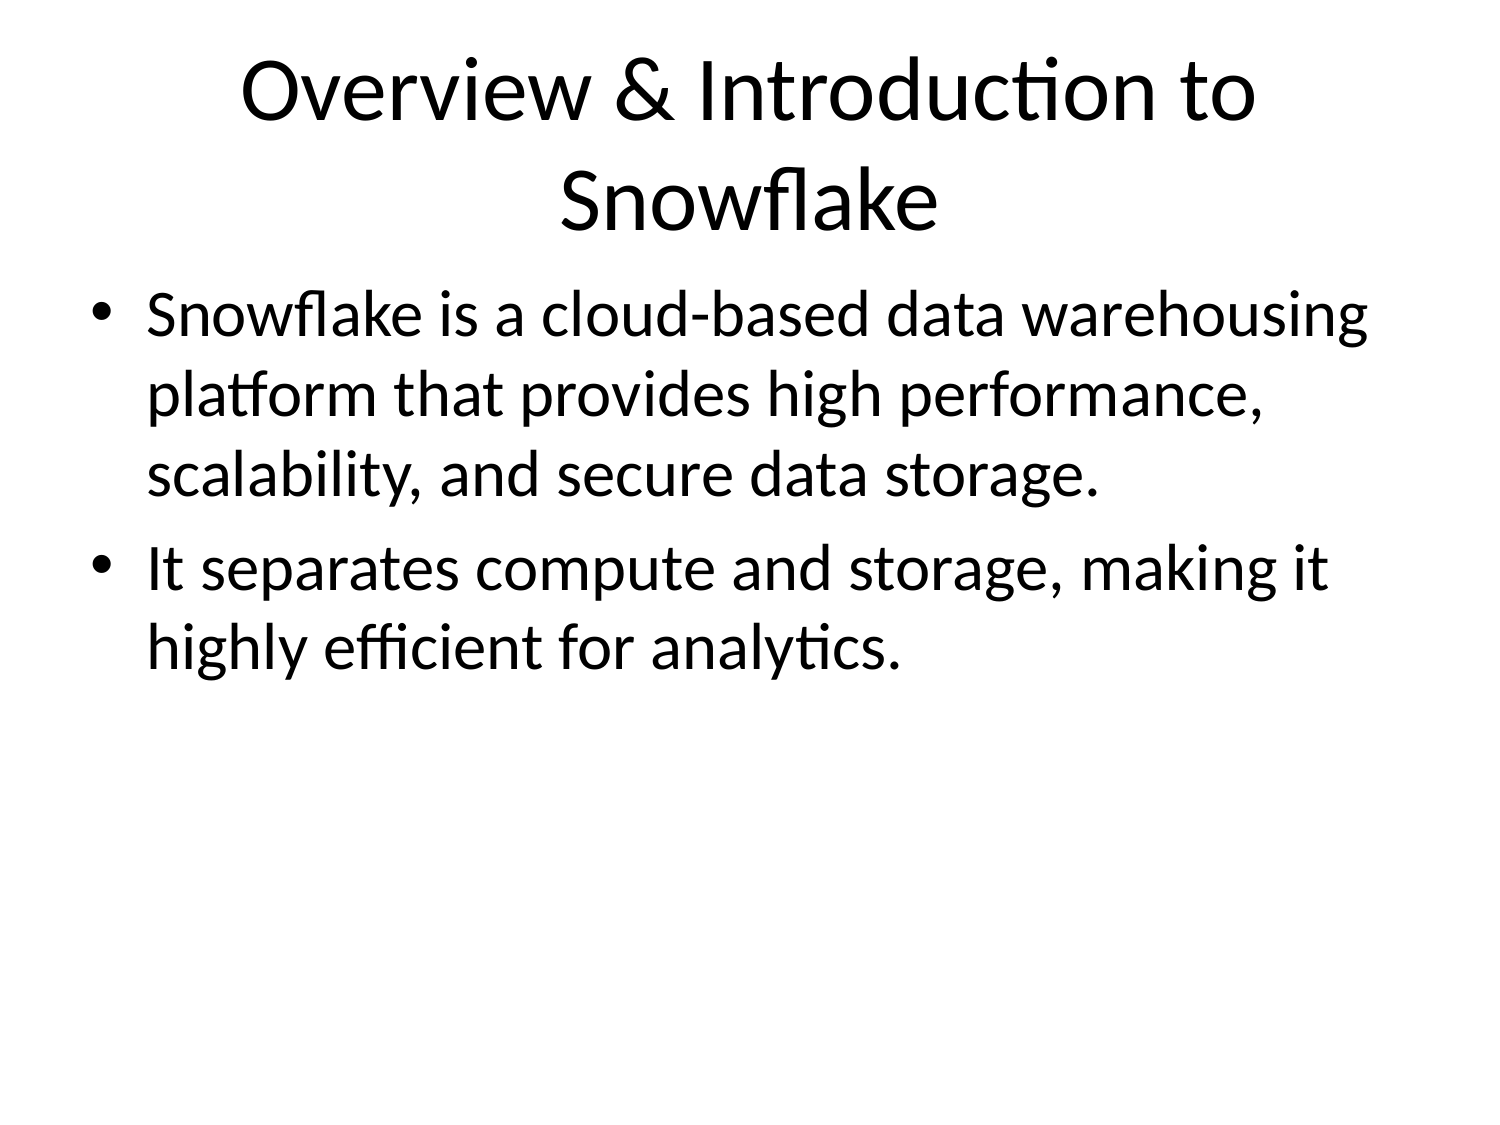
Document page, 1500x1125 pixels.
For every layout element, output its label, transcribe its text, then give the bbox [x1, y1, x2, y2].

title Overview & Introduction to Snowflake [75, 45, 1425, 233]
list Snowflake is a cloud-based data warehousing platform that provides high performance, scalability, and secure data storage. It separates compute and storage, making it highly efficient for analytics. [75, 262, 1425, 1005]
